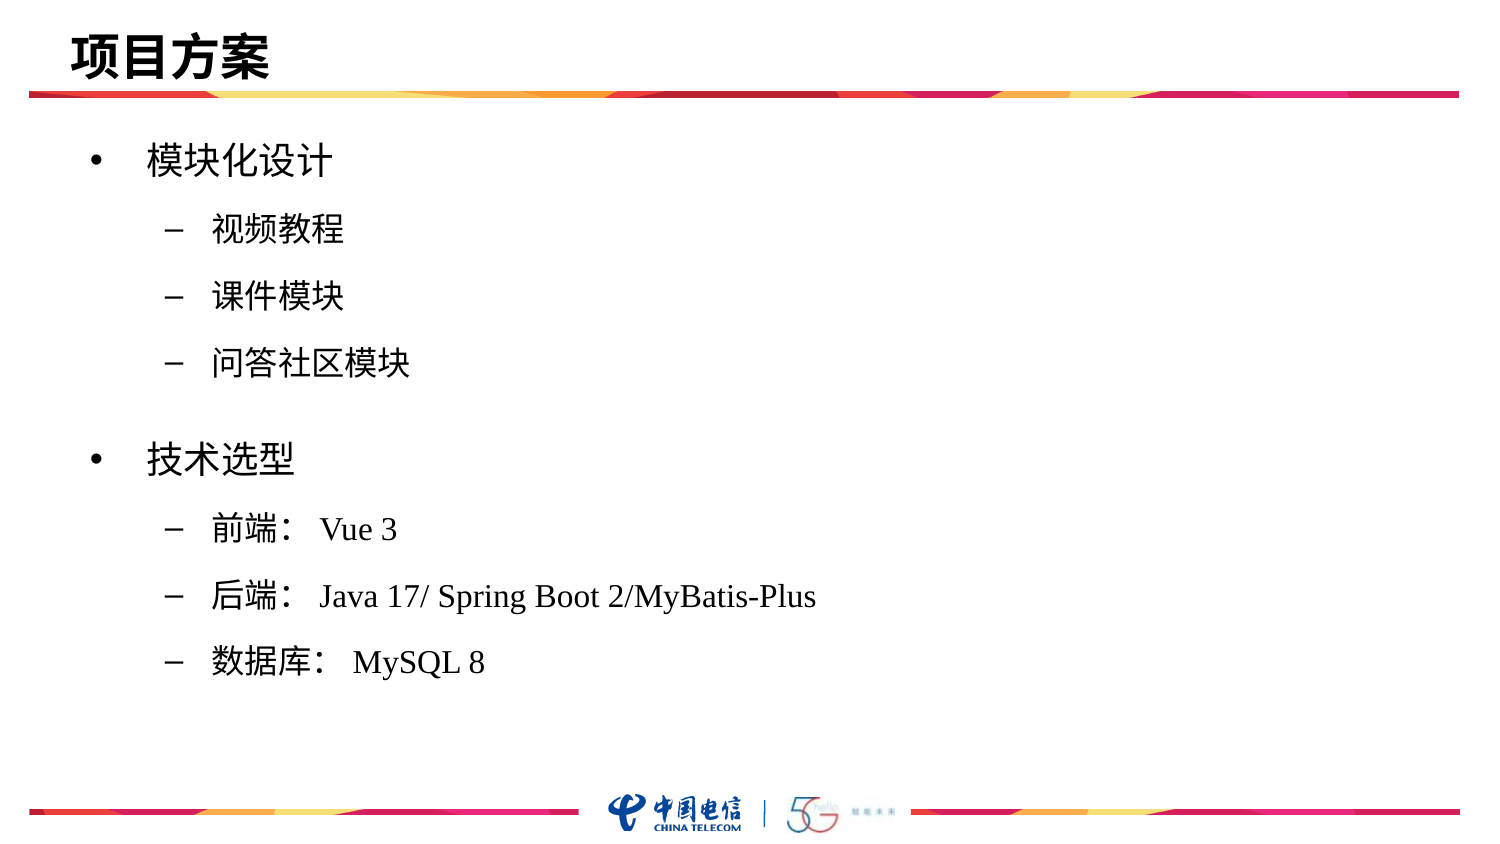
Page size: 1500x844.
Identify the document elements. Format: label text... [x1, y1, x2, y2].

picture [910, 809, 1461, 815]
picture [29, 809, 579, 815]
list 项目方案 [56, 20, 1128, 92]
list 模块化设计 视频教程 课件模块 问答社区模块 技术选型 前端：Vue 3 后端：Java 17/ Spring Boot 2/MyBatis-Plus 数据库：MySQL 8 [75, 129, 1436, 794]
picture [29, 91, 1459, 98]
picture [787, 797, 895, 833]
